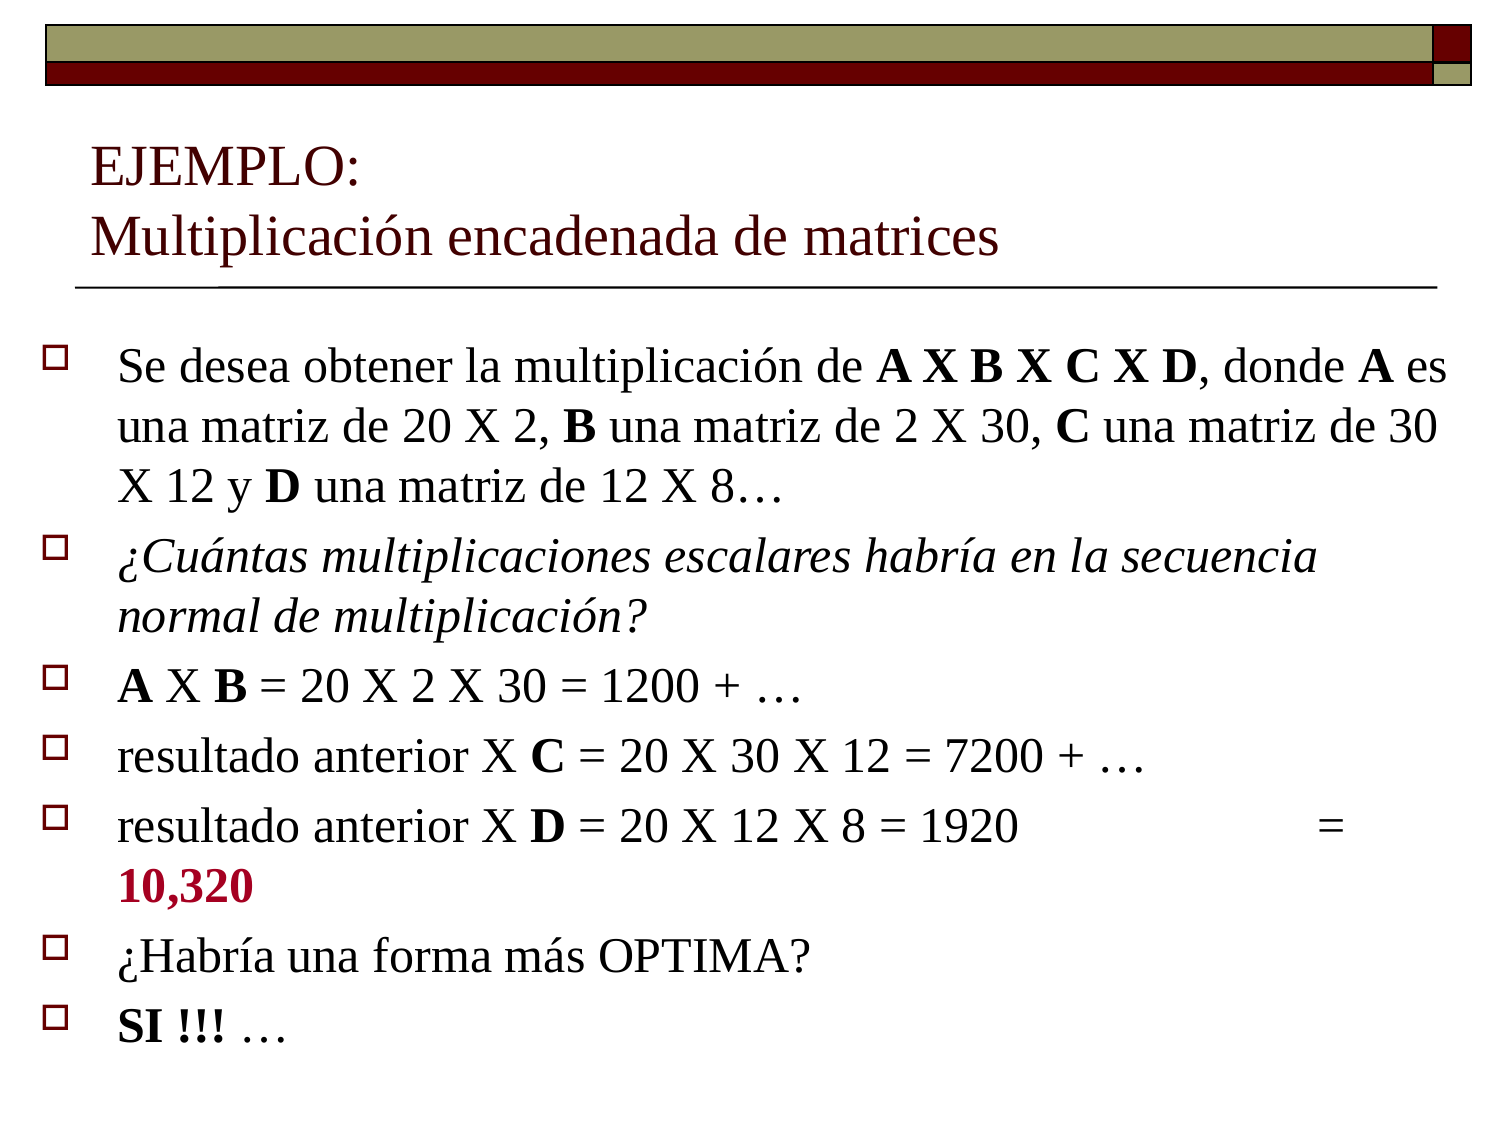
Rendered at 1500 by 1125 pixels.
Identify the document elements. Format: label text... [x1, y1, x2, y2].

list Se desea obtener la multiplicación de A X B X C X D, donde A es una matriz de 20 X 2, B una matriz de 2 X 30, C una matriz de 30 X 12 y D una matriz de 12 X 8… ¿Cuántas multiplicaciones escalares habría en la secuencia normal de multiplicación? A X B = 20 X 2 X 30 = 1200 + … resultado anterior X C = 20 X 30 X 12 = 7200 + … resultado anterior X D = 20 X 12 X 8 = 1920 = 10,320 ¿Habría una forma más OPTIMA? SI !!! … [24, 324, 1488, 1000]
title EJEMPLO: Multiplicación encadenada de matrices [75, 87, 1425, 275]
